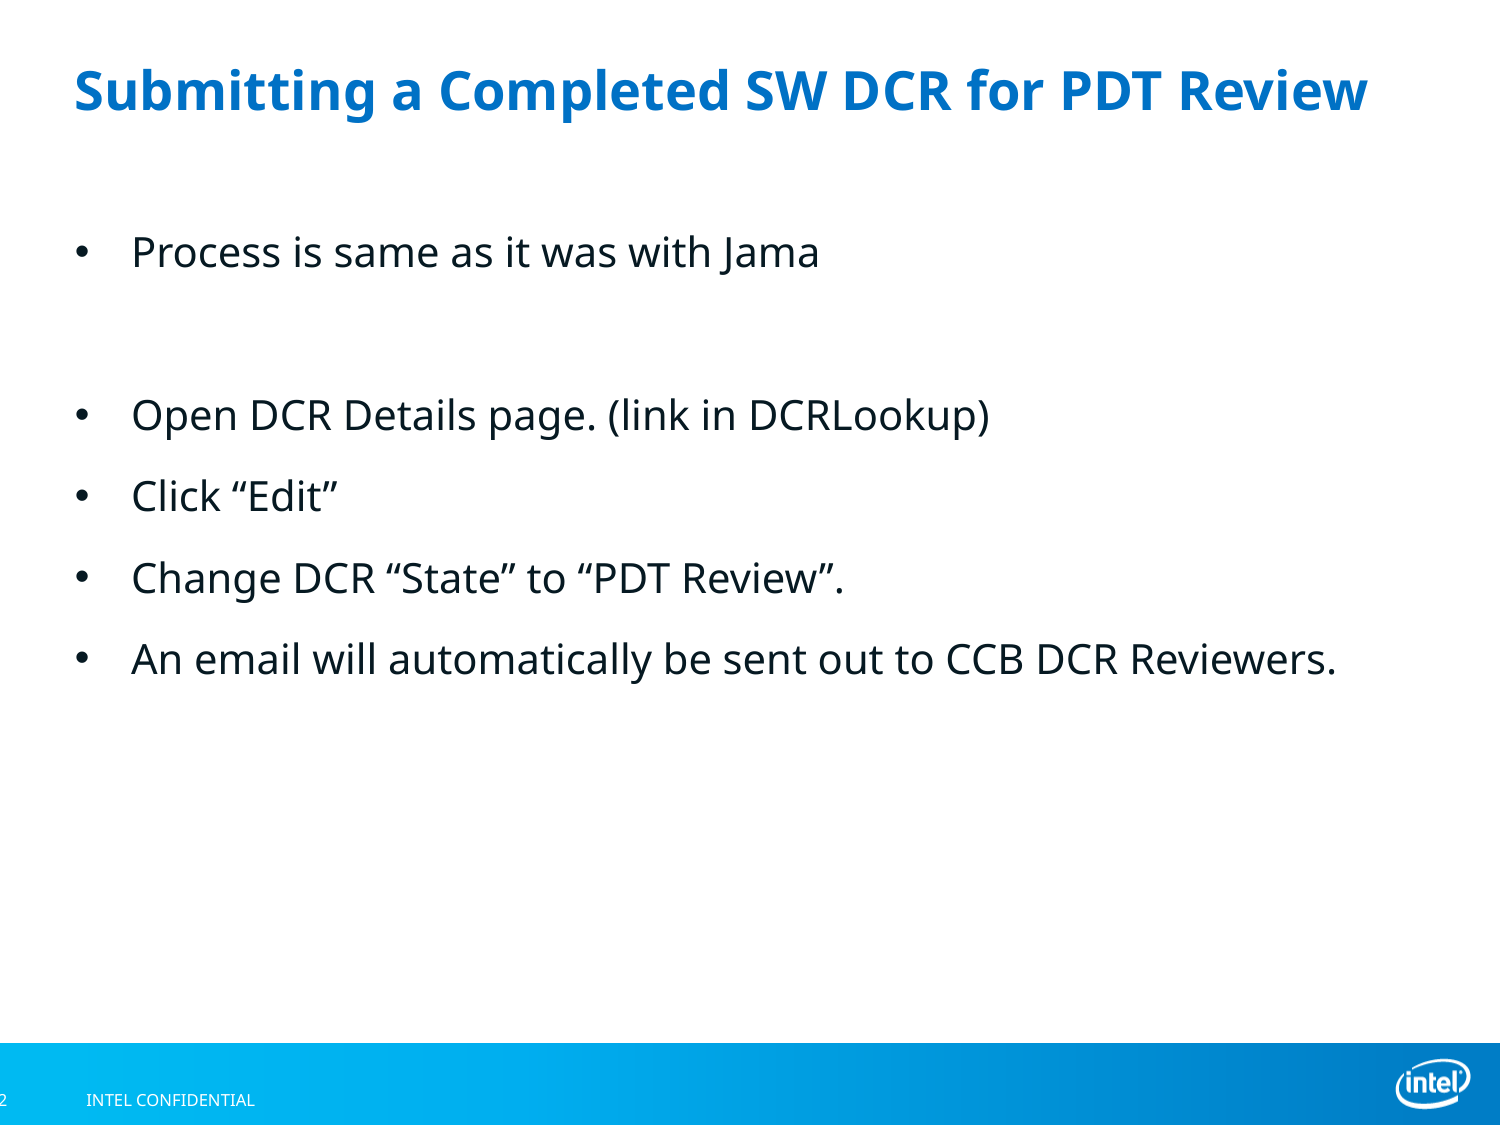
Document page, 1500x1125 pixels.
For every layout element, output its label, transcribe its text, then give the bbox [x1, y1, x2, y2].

picture [1245, 1043, 1252, 1125]
picture [1307, 1043, 1314, 1125]
title Submitting a Completed SW DCR for PDT Review [74, 66, 1425, 214]
picture [1289, 1043, 1296, 1125]
picture [1324, 1043, 1500, 1125]
list Process is same as it was with Jama Open DCR Details page. (link in DCRLookup) Click “Edit” Change DCR “State” to “PDT Review”. An email will automatically be sent out to CCB DCR Reviewers. [74, 226, 1425, 971]
